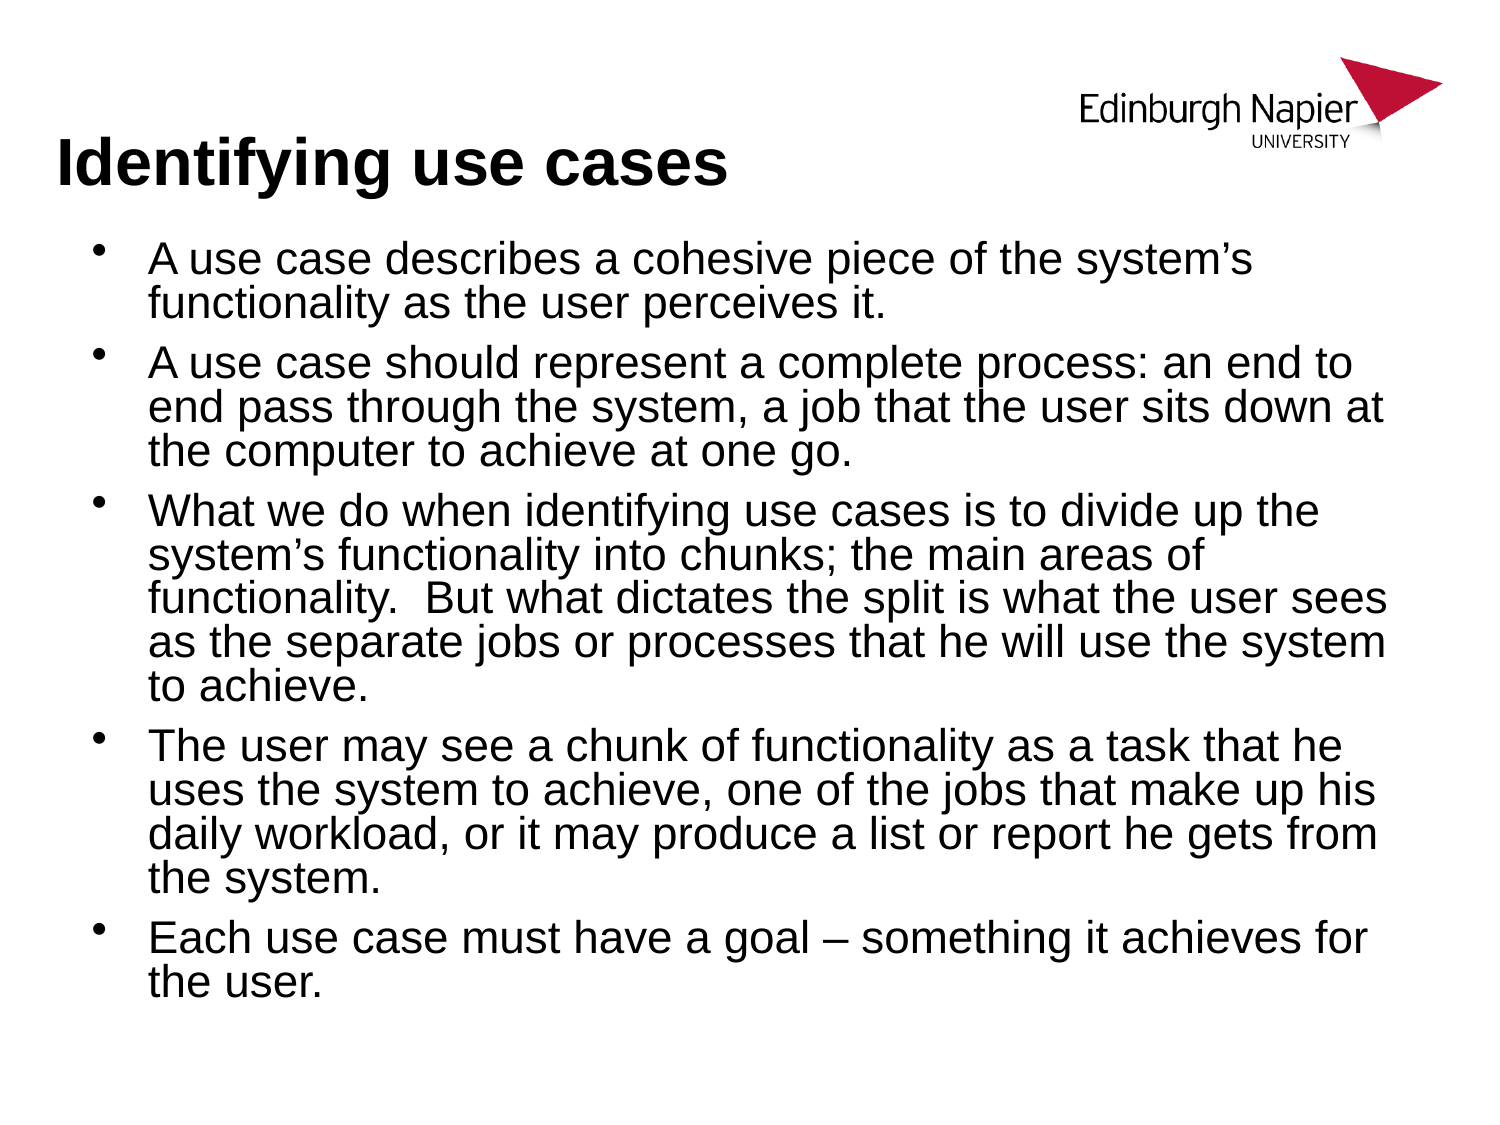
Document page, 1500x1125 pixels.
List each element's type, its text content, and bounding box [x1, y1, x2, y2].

list A use case describes a cohesive piece of the system’s functionality as the user perceives it. A use case should represent a complete process: an end to end pass through the system, a job that the user sits down at the computer to achieve at one go. What we do when identifying use cases is to divide up the system’s functionality into chunks; the main areas of functionality. But what dictates the split is what the user sees as the separate jobs or processes that he will use the system to achieve. The user may see a chunk of functionality as a task that he uses the system to achieve, one of the jobs that make up his daily workload, or it may produce a list or report he gets from the system. Each use case must have a goal – something it achieves for the user. [76, 231, 1424, 1071]
title Identifying use cases [41, 101, 886, 217]
picture [1081, 57, 1443, 148]
